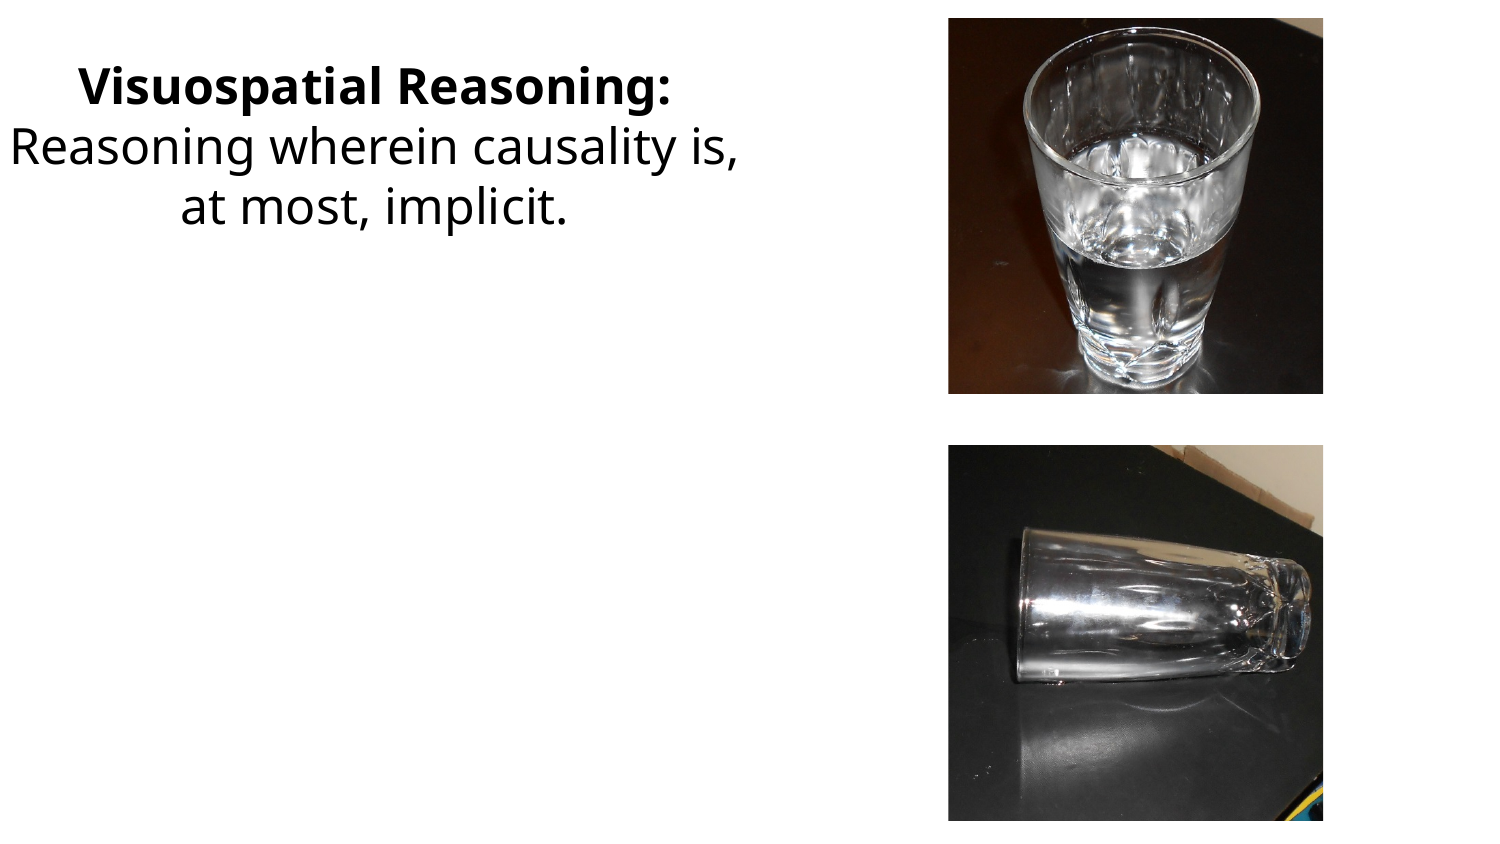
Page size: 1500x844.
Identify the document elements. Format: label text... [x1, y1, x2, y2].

text_box Visuospatial Reasoning: Reasoning wherein causality is, at most, implicit. [0, 46, 750, 844]
picture [947, 445, 1324, 821]
picture [947, 18, 1324, 394]
